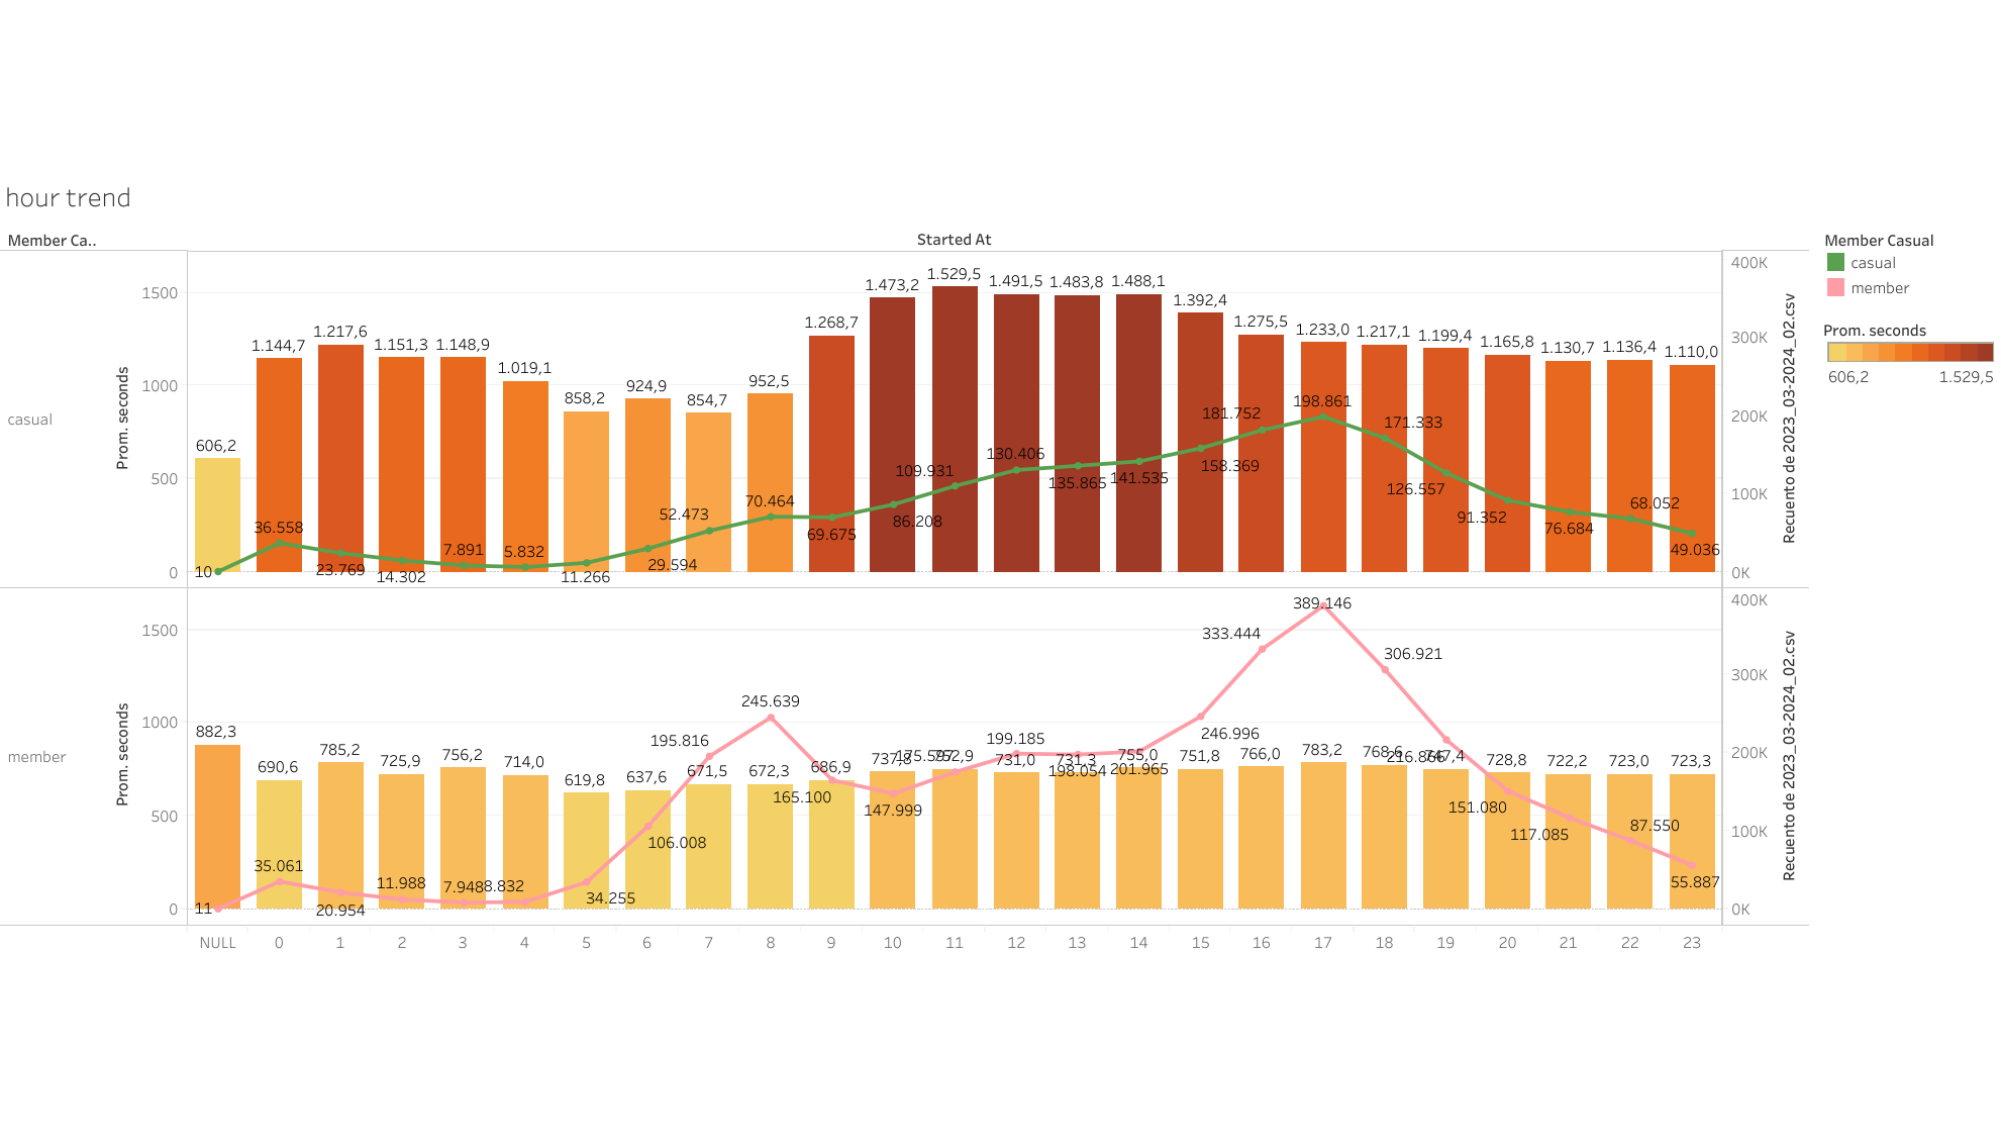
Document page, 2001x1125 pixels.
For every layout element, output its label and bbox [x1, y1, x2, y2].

picture [0, 170, 2000, 954]
